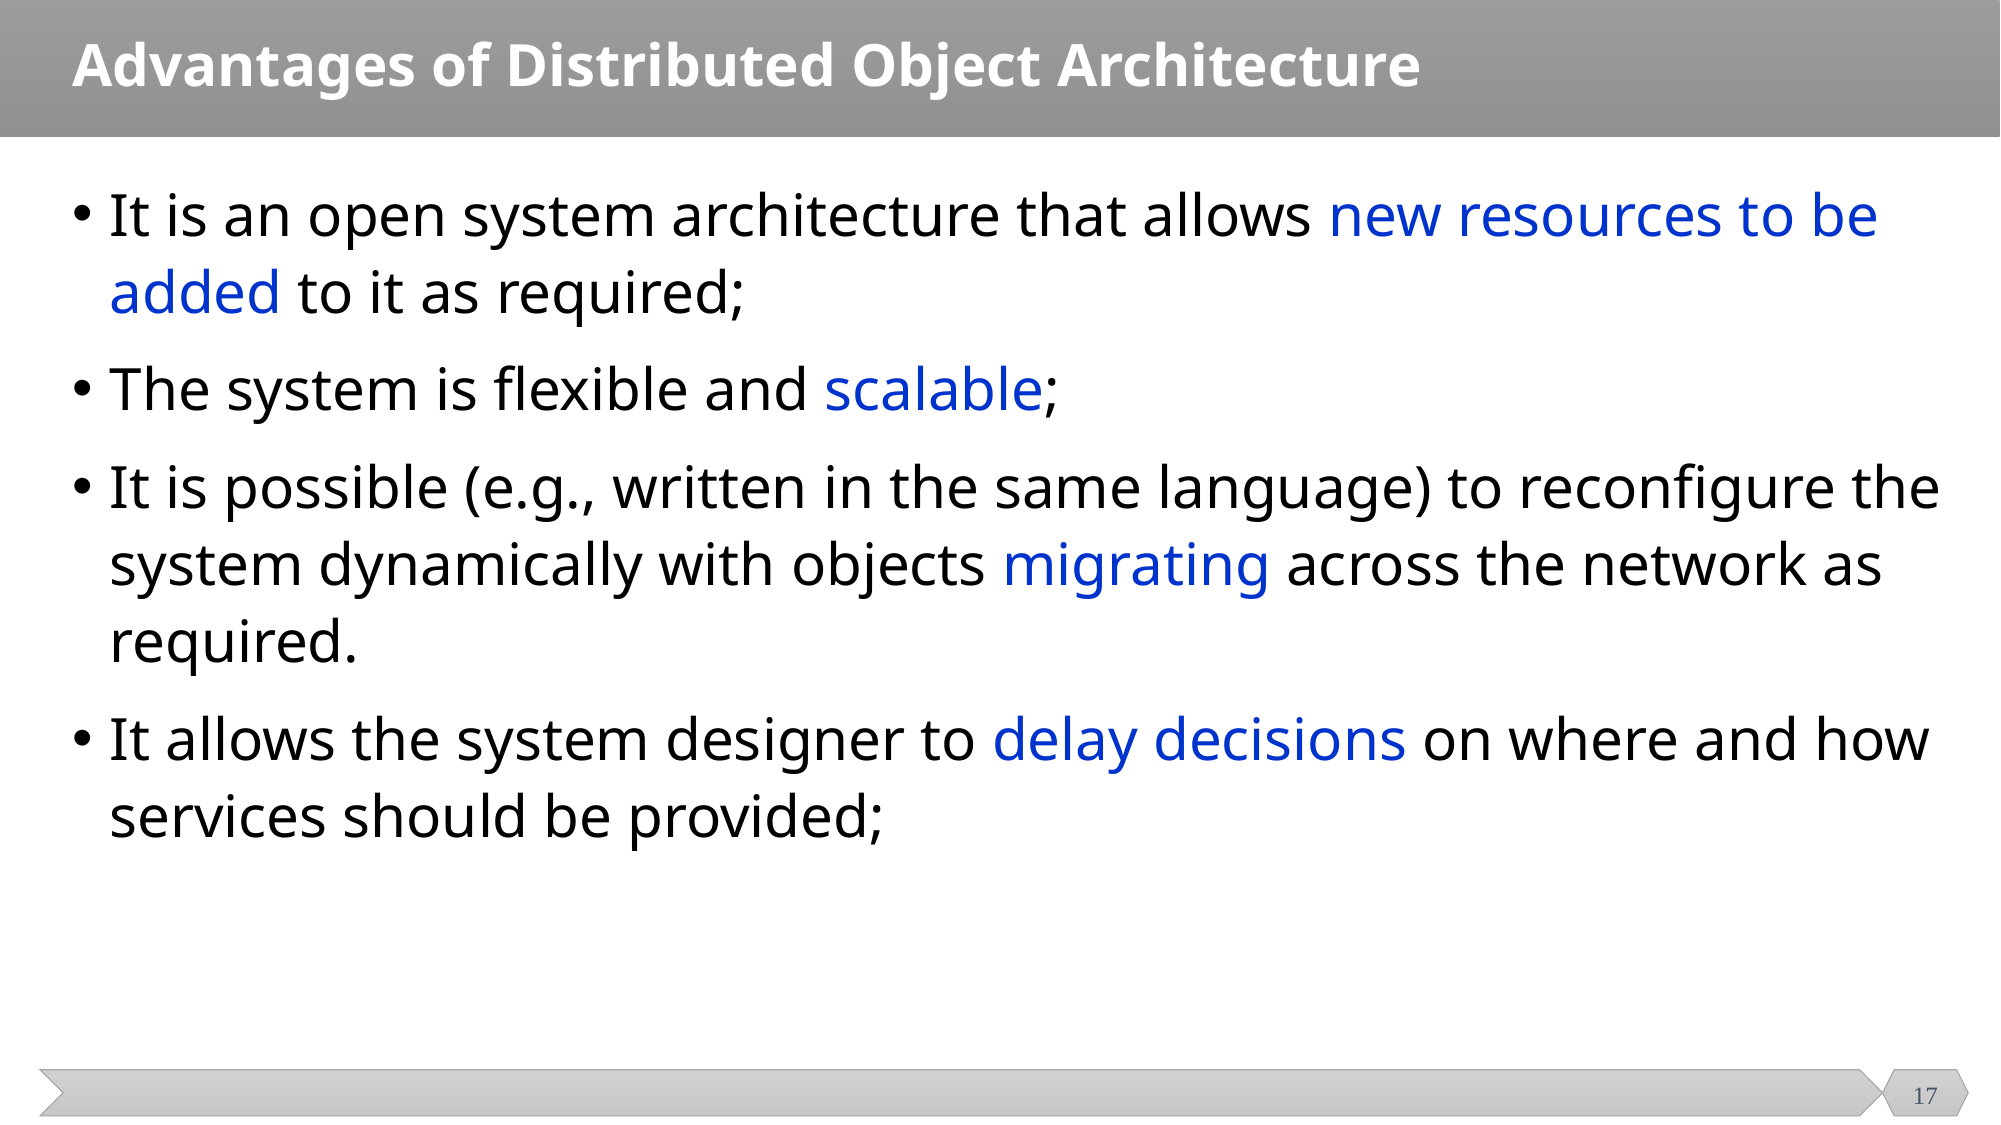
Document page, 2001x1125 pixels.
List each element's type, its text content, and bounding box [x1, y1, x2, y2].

title Advantages of Distributed Object Architecture [56, 0, 1969, 137]
slide_number 17 [1882, 1065, 1969, 1125]
list It is an open system architecture that allows new resources to be added to it as required; The system is flexible and scalable; It is possible (e.g., written in the same language) to reconfigure the system dynamically with objects migrating across the network as required. It allows the system designer to delay decisions on where and how services should be provided; [56, 163, 1969, 1061]
